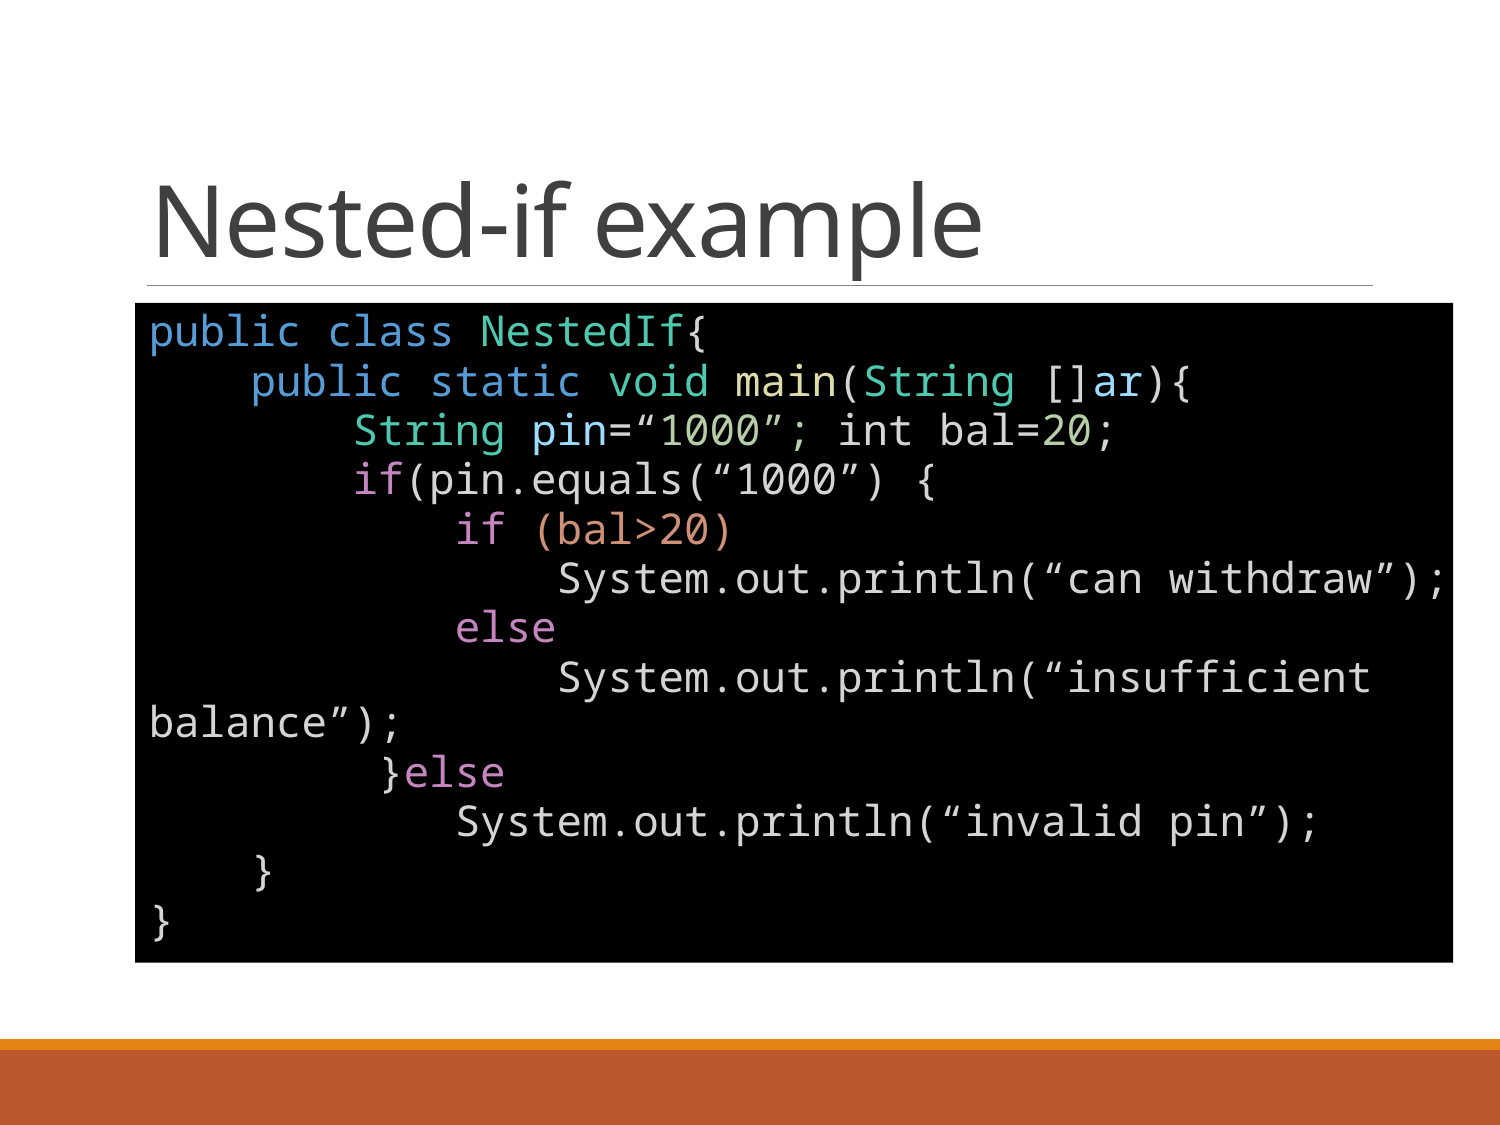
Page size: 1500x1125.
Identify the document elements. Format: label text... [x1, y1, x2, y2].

list public class NestedIf{ public static void main(String []ar){ String pin=“1000”; int bal=20; if(pin.equals(“1000”) { if (bal>20) System.out.println(“can withdraw”); else System.out.println(“insufficient balance”); }else System.out.println(“invalid pin”); } } [135, 302, 1454, 963]
title Nested-if example [135, 47, 1373, 285]
